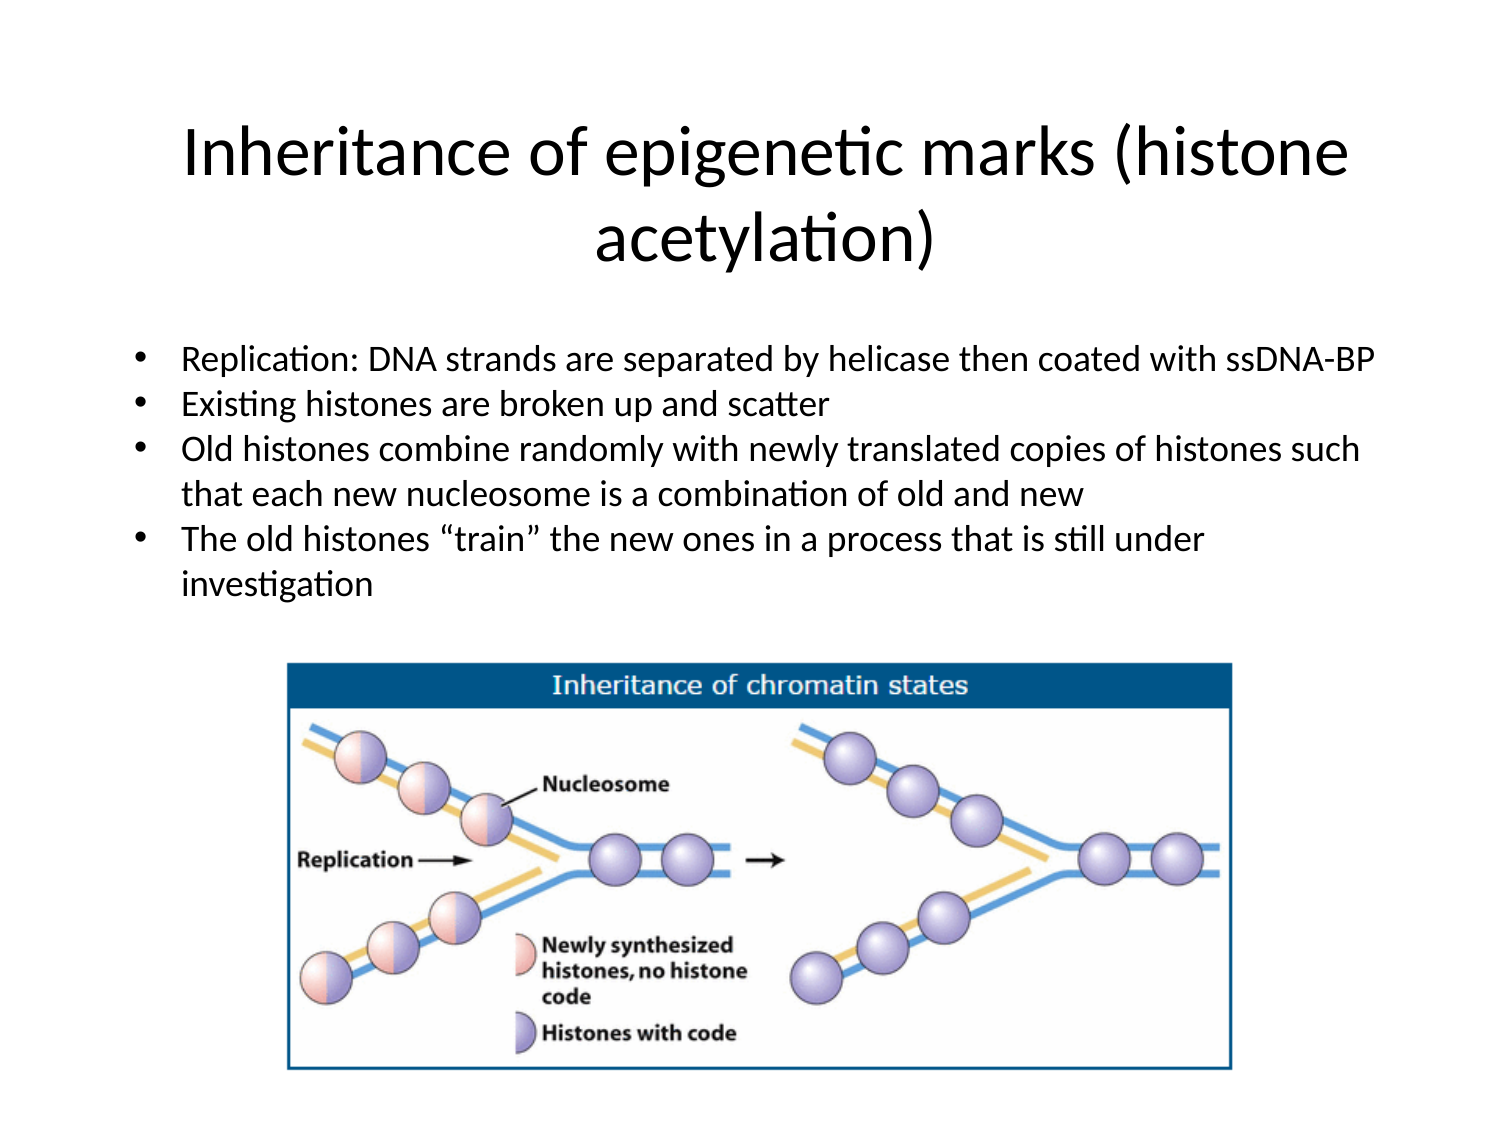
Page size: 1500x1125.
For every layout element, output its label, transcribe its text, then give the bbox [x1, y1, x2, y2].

text_box Replication: DNA strands are separated by helicase then coated with ssDNA-BP Existing histones are broken up and scatter Old histones combine randomly with newly translated copies of histones such that each new nucleosome is a combination of old and new The old histones “train” the new ones in a process that is still under investigation [119, 326, 1404, 612]
picture [278, 657, 1245, 1078]
title Inheritance of epigenetic marks (histone acetylation) [91, 96, 1442, 284]
